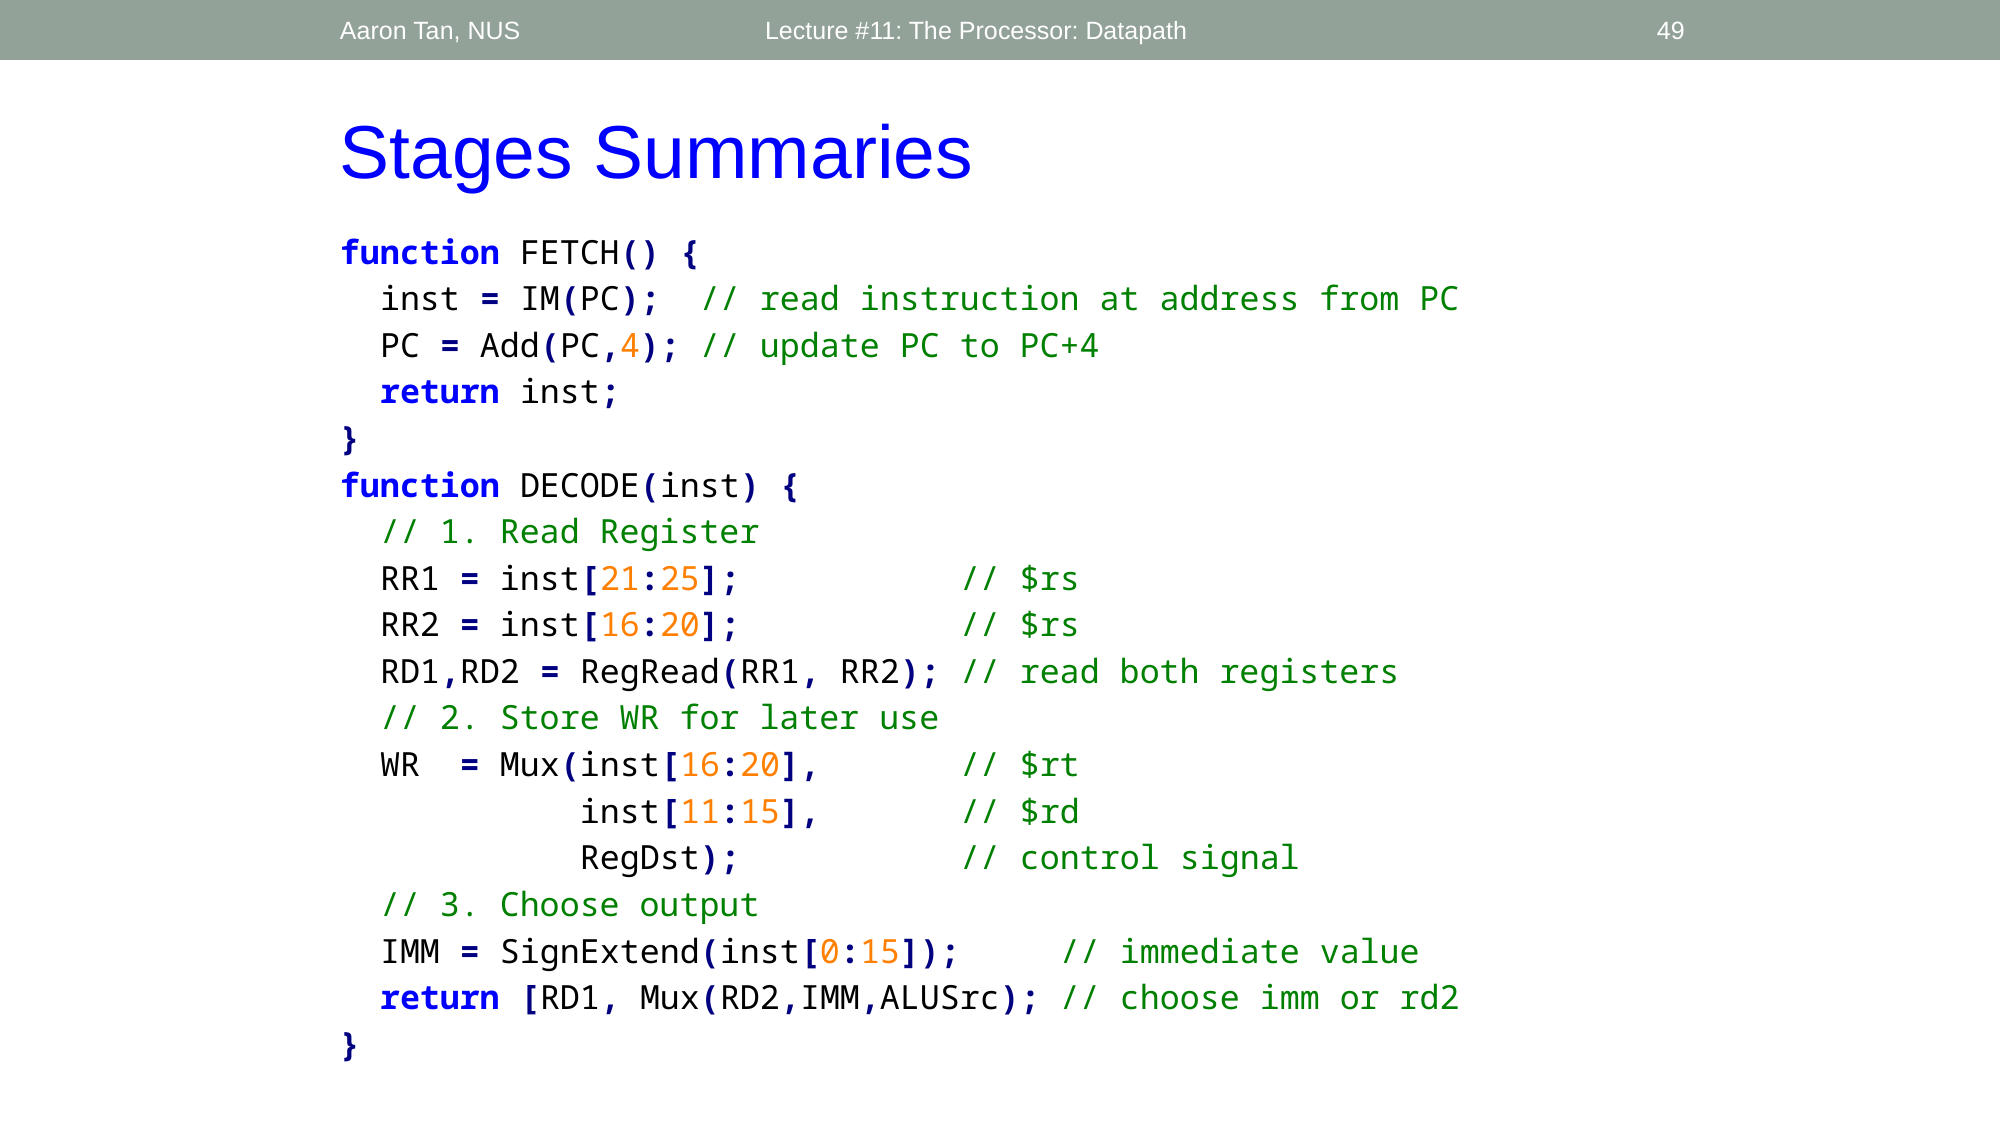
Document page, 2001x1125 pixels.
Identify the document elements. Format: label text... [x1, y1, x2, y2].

slide_number Aaron Tan, NUS [324, 3, 800, 57]
slide_number 49 [1558, 3, 1700, 57]
list function FETCH() { inst = IM(PC); // read instruction at address from PC PC = Add(PC,4); // update PC to PC+4 return inst; } function DECODE(inst) { // 1. Read Register RR1 = inst[21:25]; // $rs RR2 = inst[16:20]; // $rs RD1,RD2 = RegRead(RR1, RR2); // read both registers // 2. Store WR for later use WR = Mux(inst[16:20], // $rt inst[11:15], // $rd RegDst); // control signal // 3. Choose output IMM = SignExtend(inst[0:15]); // immediate value return [RD1, Mux(RD2,IMM,ALUSrc); // choose imm or rd2 } [324, 223, 1675, 1099]
footer Lecture #11: The Processor: Datapath [800, 3, 1558, 57]
text_box Stages Summaries [324, 96, 1700, 202]
